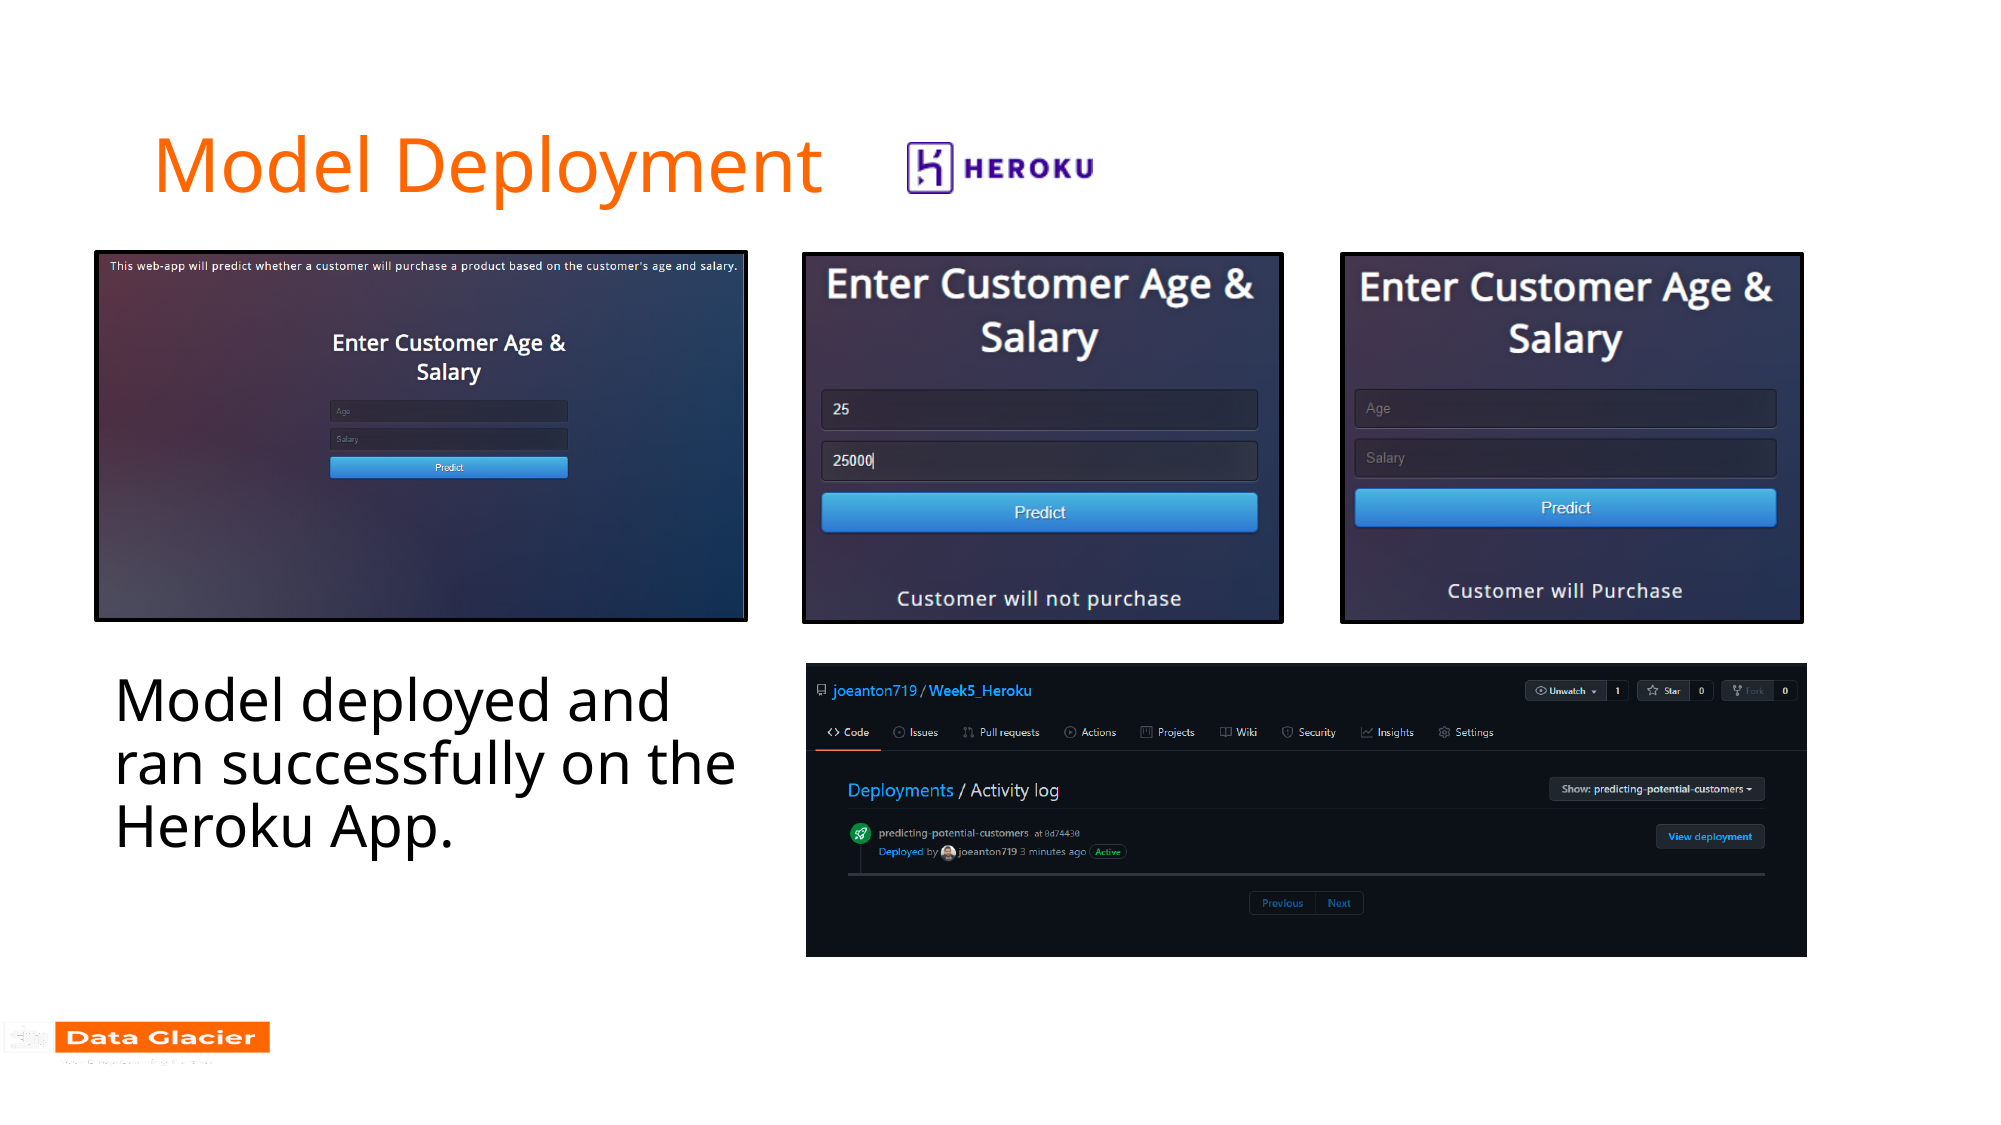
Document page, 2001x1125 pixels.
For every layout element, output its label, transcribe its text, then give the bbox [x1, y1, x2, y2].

title Model Deployment [137, 59, 1863, 278]
picture [806, 663, 1807, 957]
picture [806, 256, 1279, 620]
picture [0, 961, 272, 1125]
picture [906, 142, 1093, 194]
picture [99, 254, 744, 618]
list Model deployed and ran successfully on the Heroku App. [99, 663, 777, 962]
picture [1344, 256, 1800, 620]
